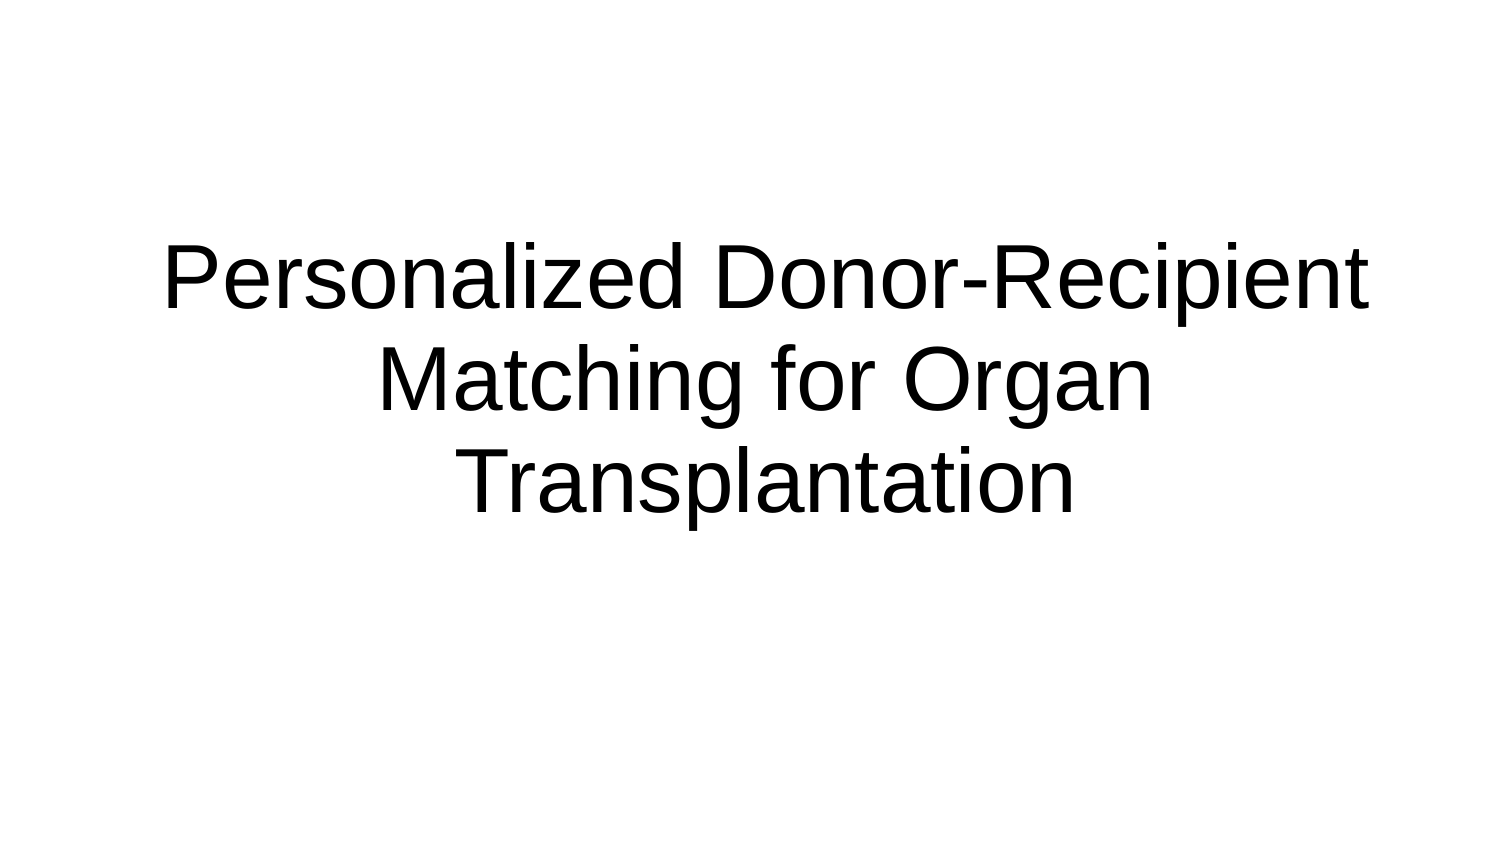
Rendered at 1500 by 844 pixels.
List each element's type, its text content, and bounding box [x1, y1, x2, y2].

title Personalized Donor-Recipient Matching for Organ Transplantation [66, 209, 1465, 547]
